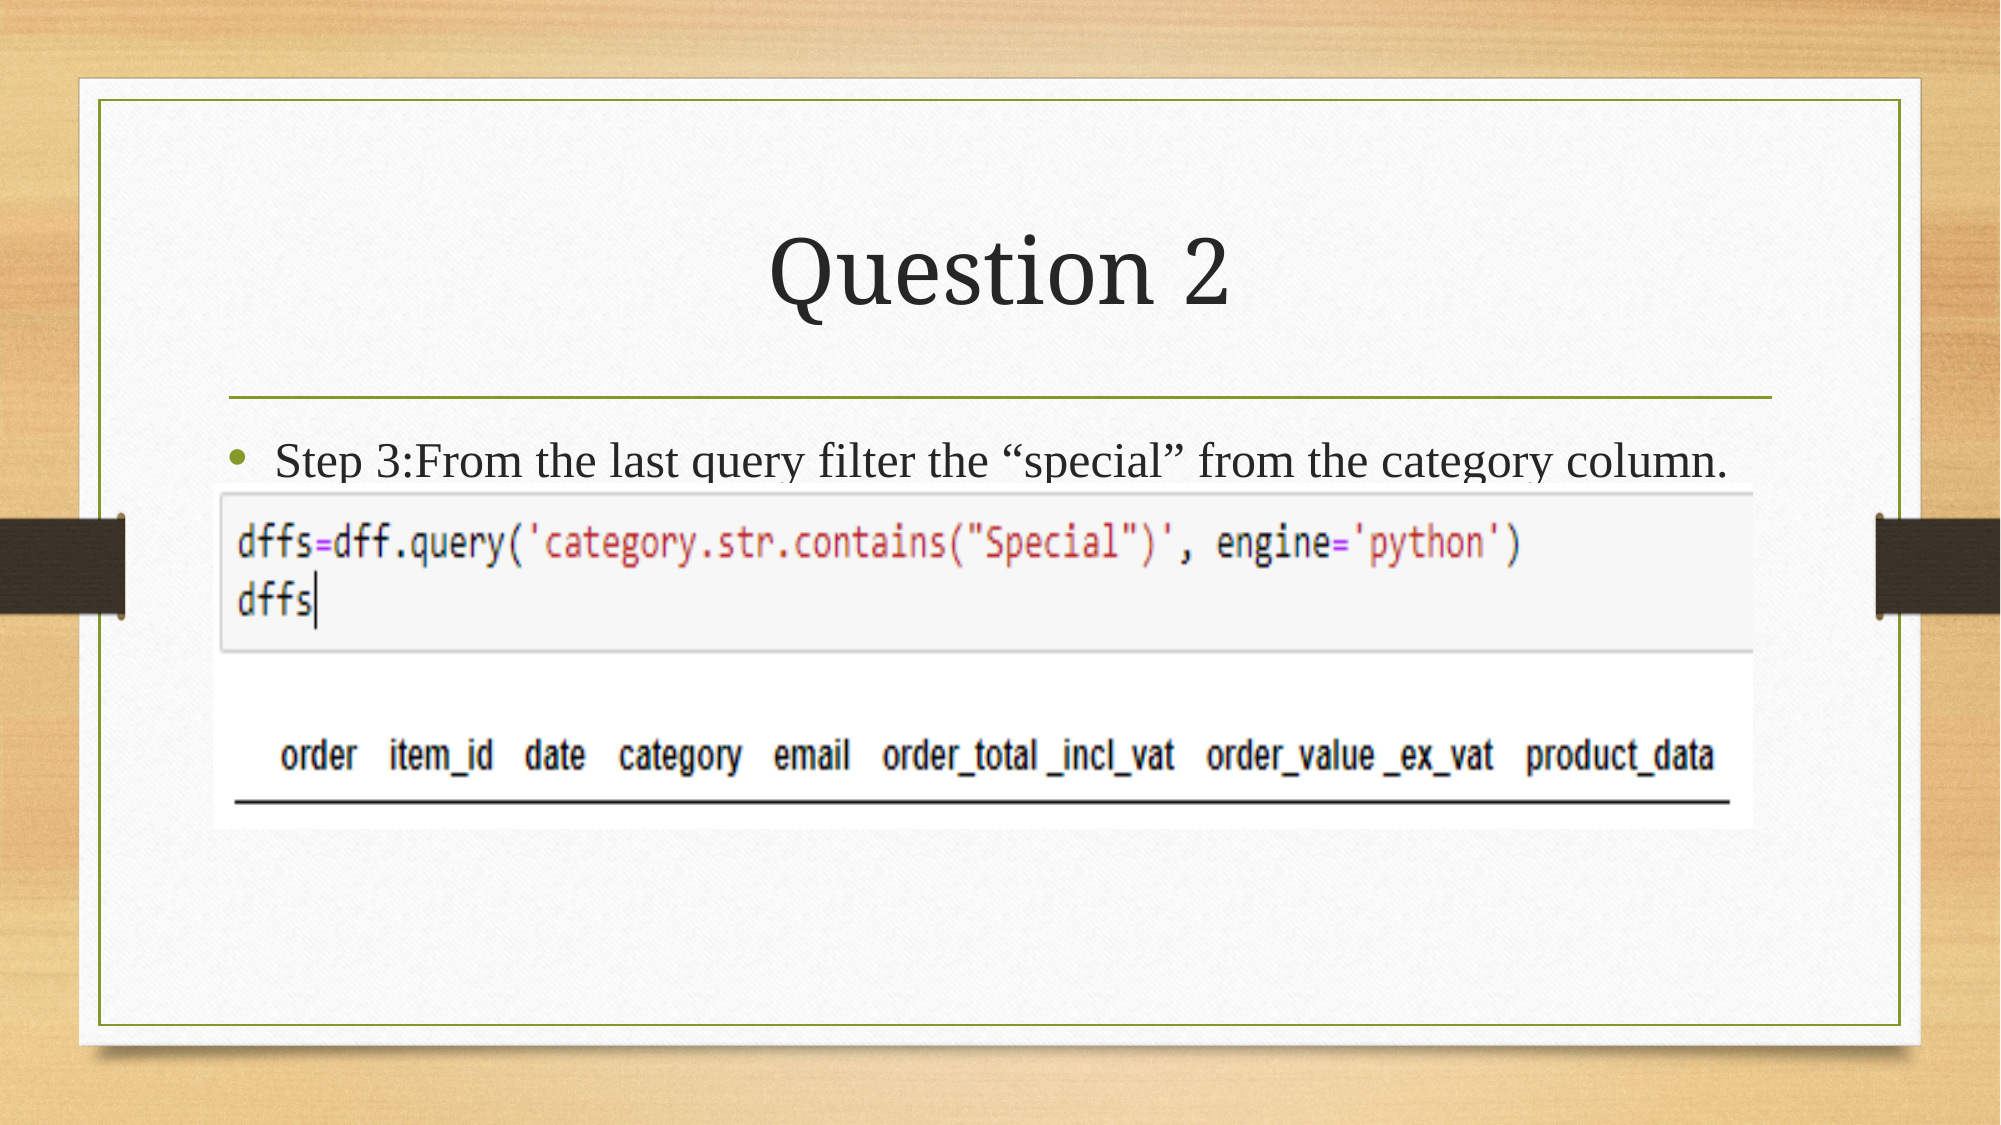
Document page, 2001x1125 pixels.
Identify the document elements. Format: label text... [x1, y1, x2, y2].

picture [0, 0, 2001, 1125]
list Step 3:From the last query filter the “special” from the category column. No data is available from past 6 months with “Special” purchased [212, 419, 1788, 964]
title Question 2 [212, 161, 1788, 375]
